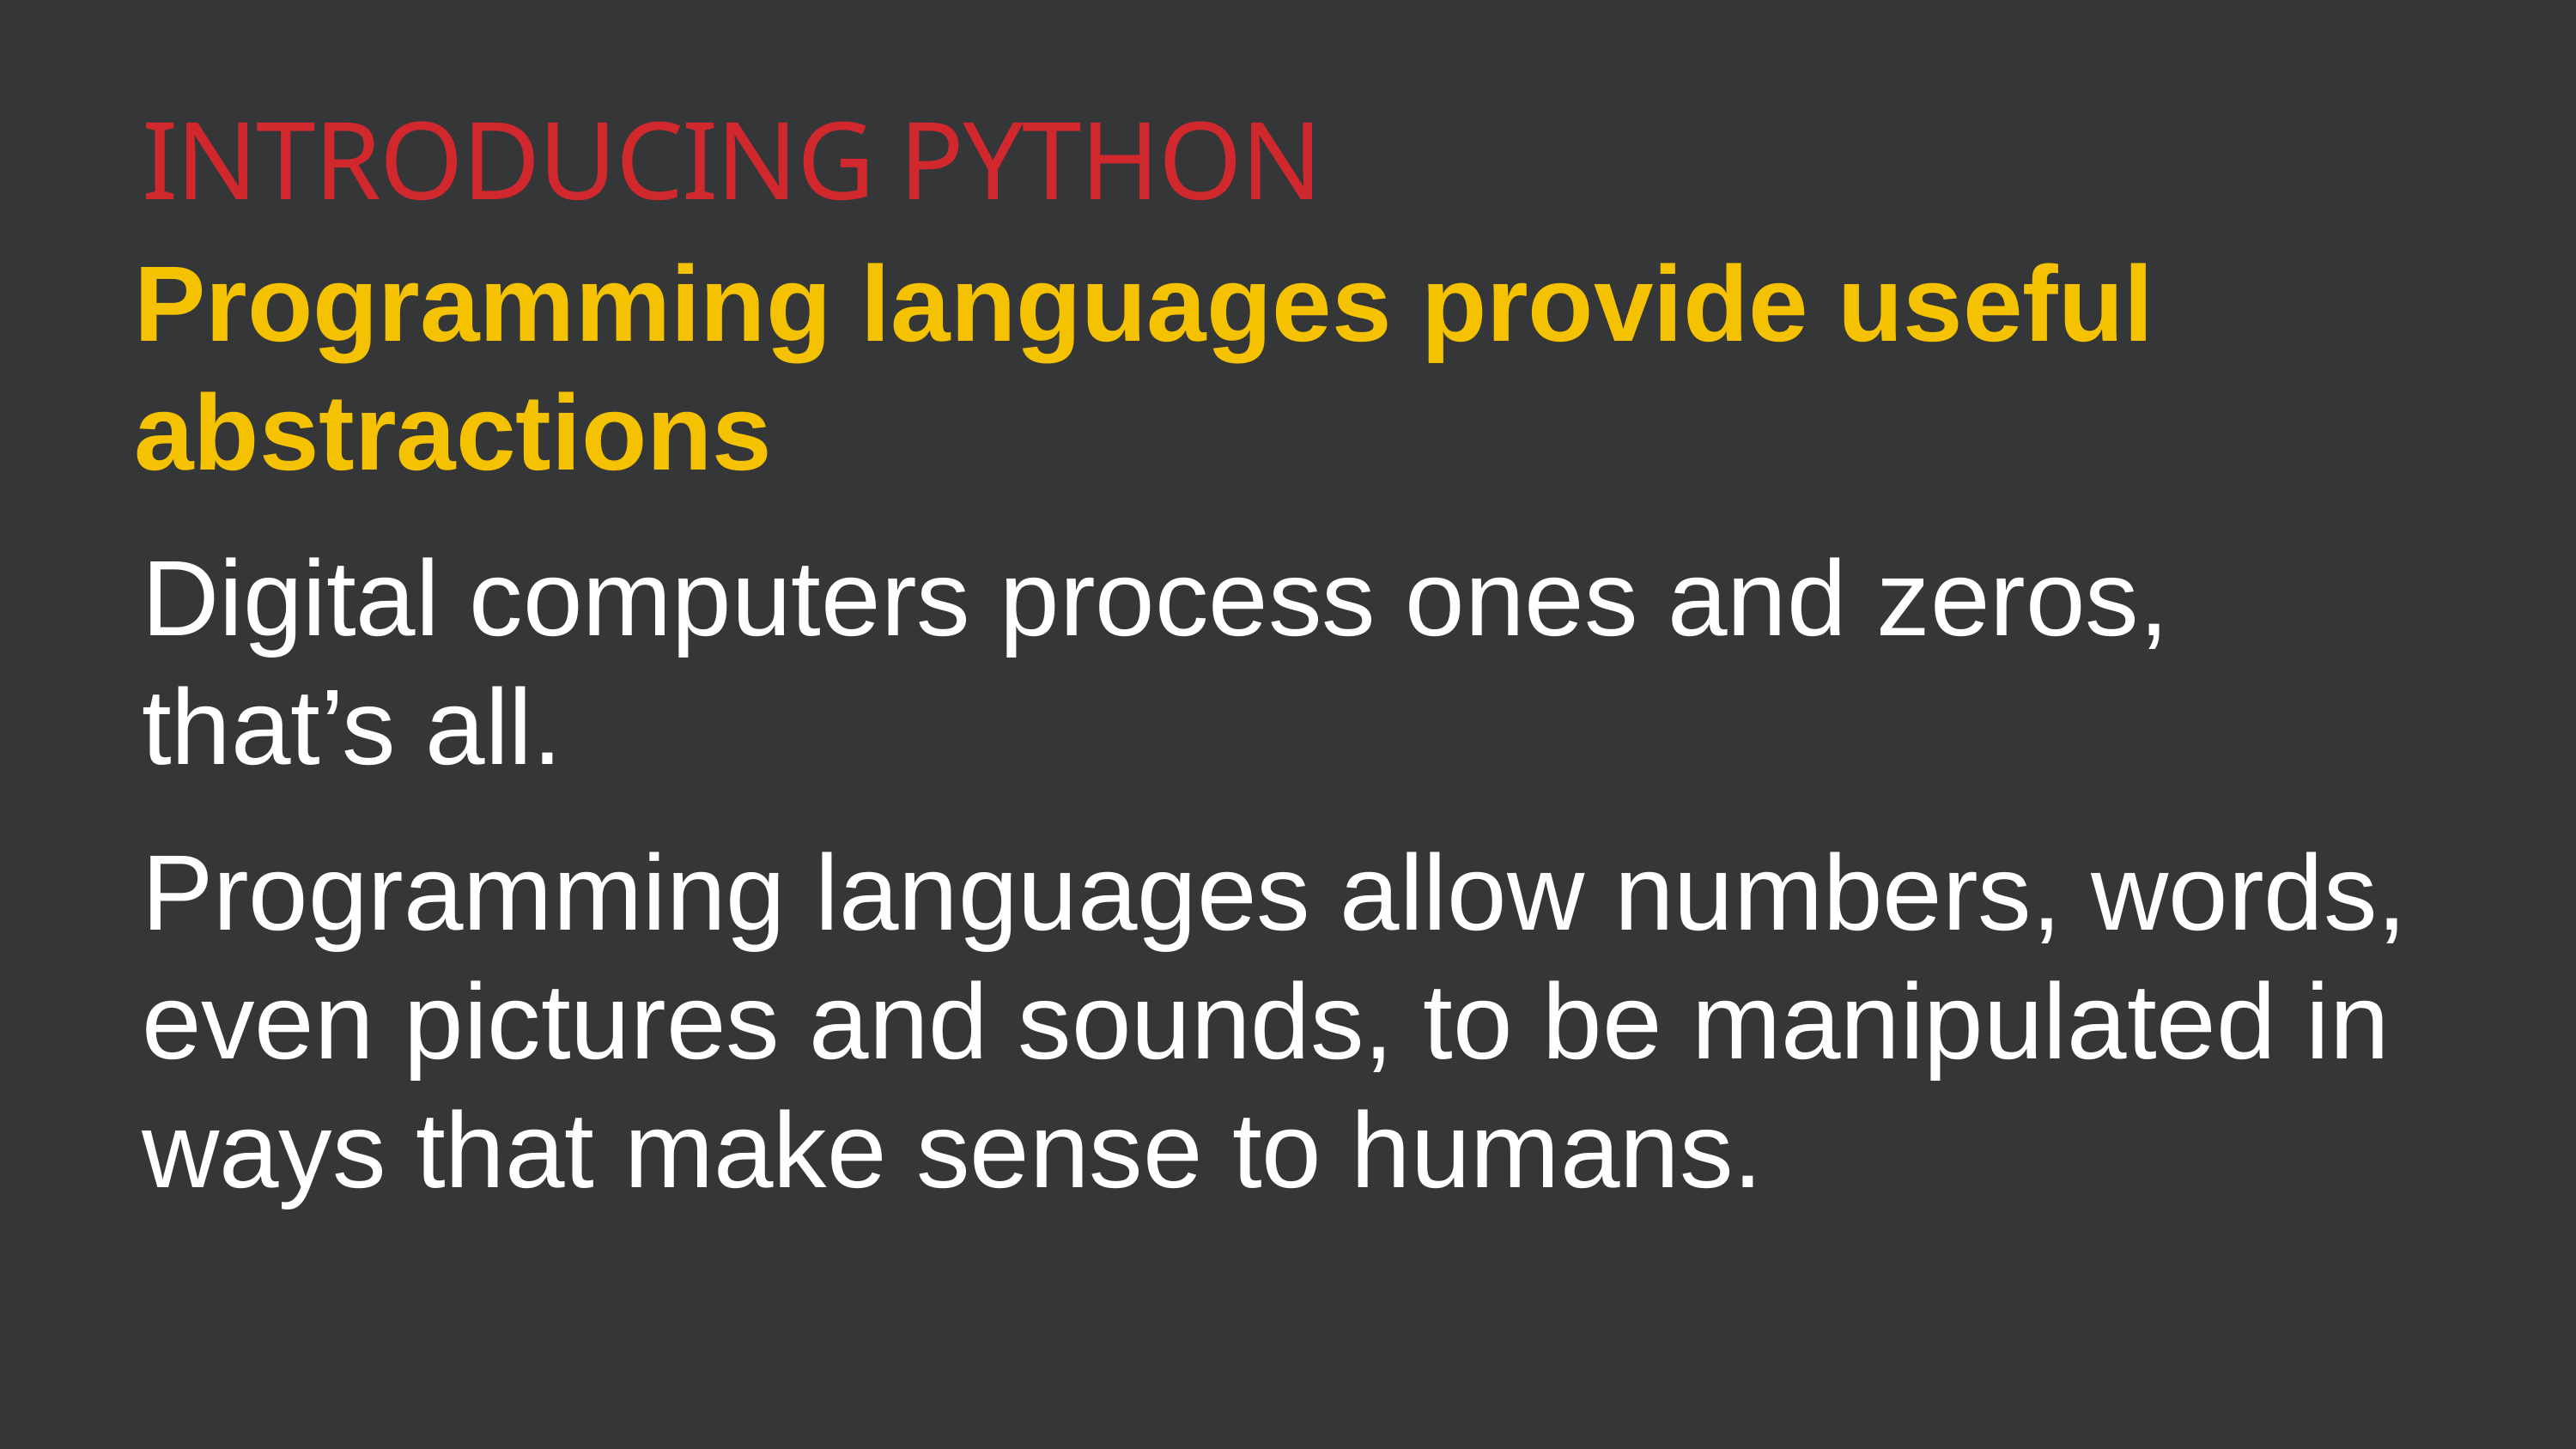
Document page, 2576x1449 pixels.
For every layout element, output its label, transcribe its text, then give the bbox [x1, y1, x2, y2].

list Digital computers process ones and zeros, that’s all. Programming languages allow numbers, words, even pictures and sounds, to be manipulated in ways that make sense to humans. [128, 521, 2445, 1373]
text_box Programming languages provide useful abstractions [121, 227, 2438, 522]
title Introducing Python [129, 32, 2445, 228]
